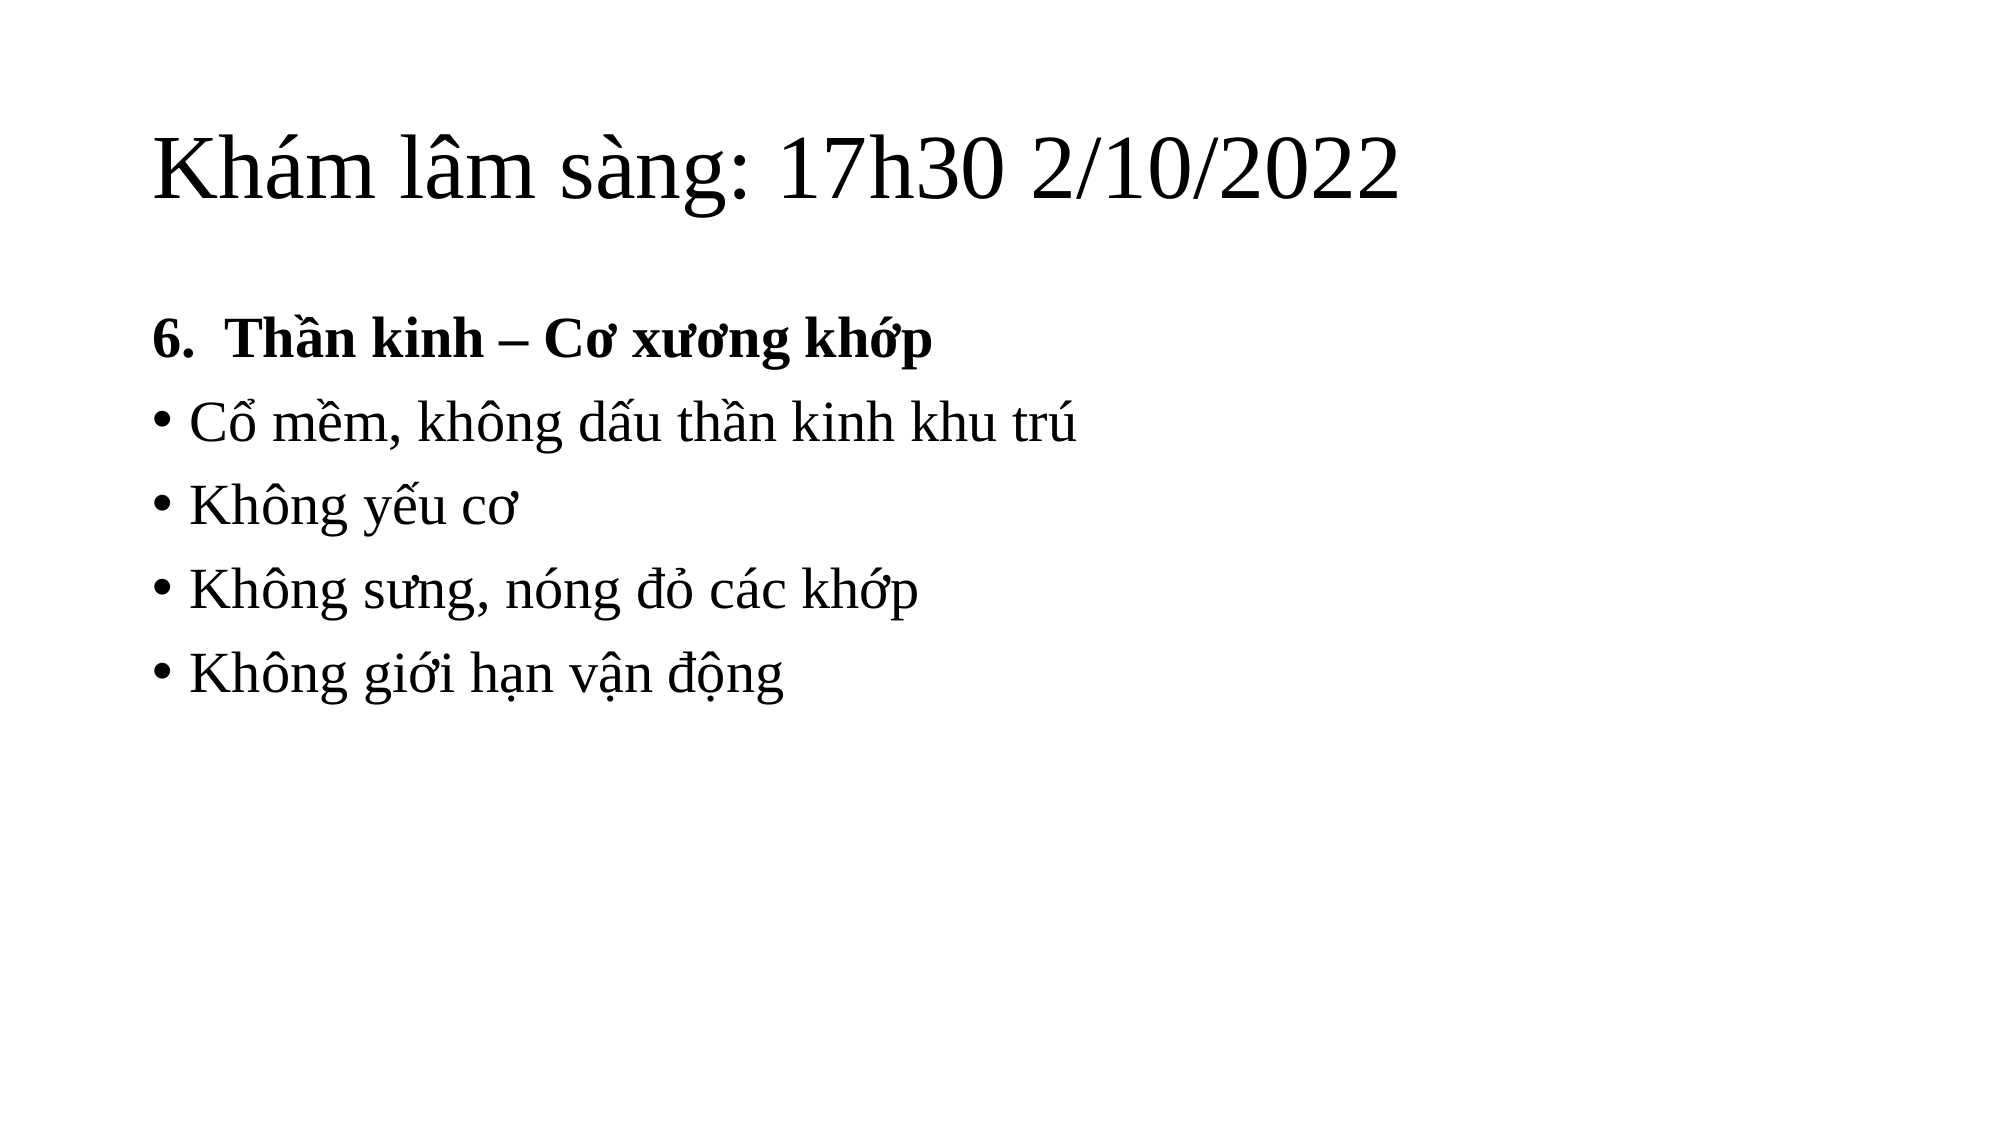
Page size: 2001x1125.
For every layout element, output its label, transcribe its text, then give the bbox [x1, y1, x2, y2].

list 6. Thần kinh – Cơ xương khớp Cổ mềm, không dấu thần kinh khu trú Không yếu cơ Không sưng, nóng đỏ các khớp Không giới hạn vận động [137, 299, 1863, 1014]
title Khám lâm sàng: 17h30 2/10/2022 [137, 59, 1863, 278]
